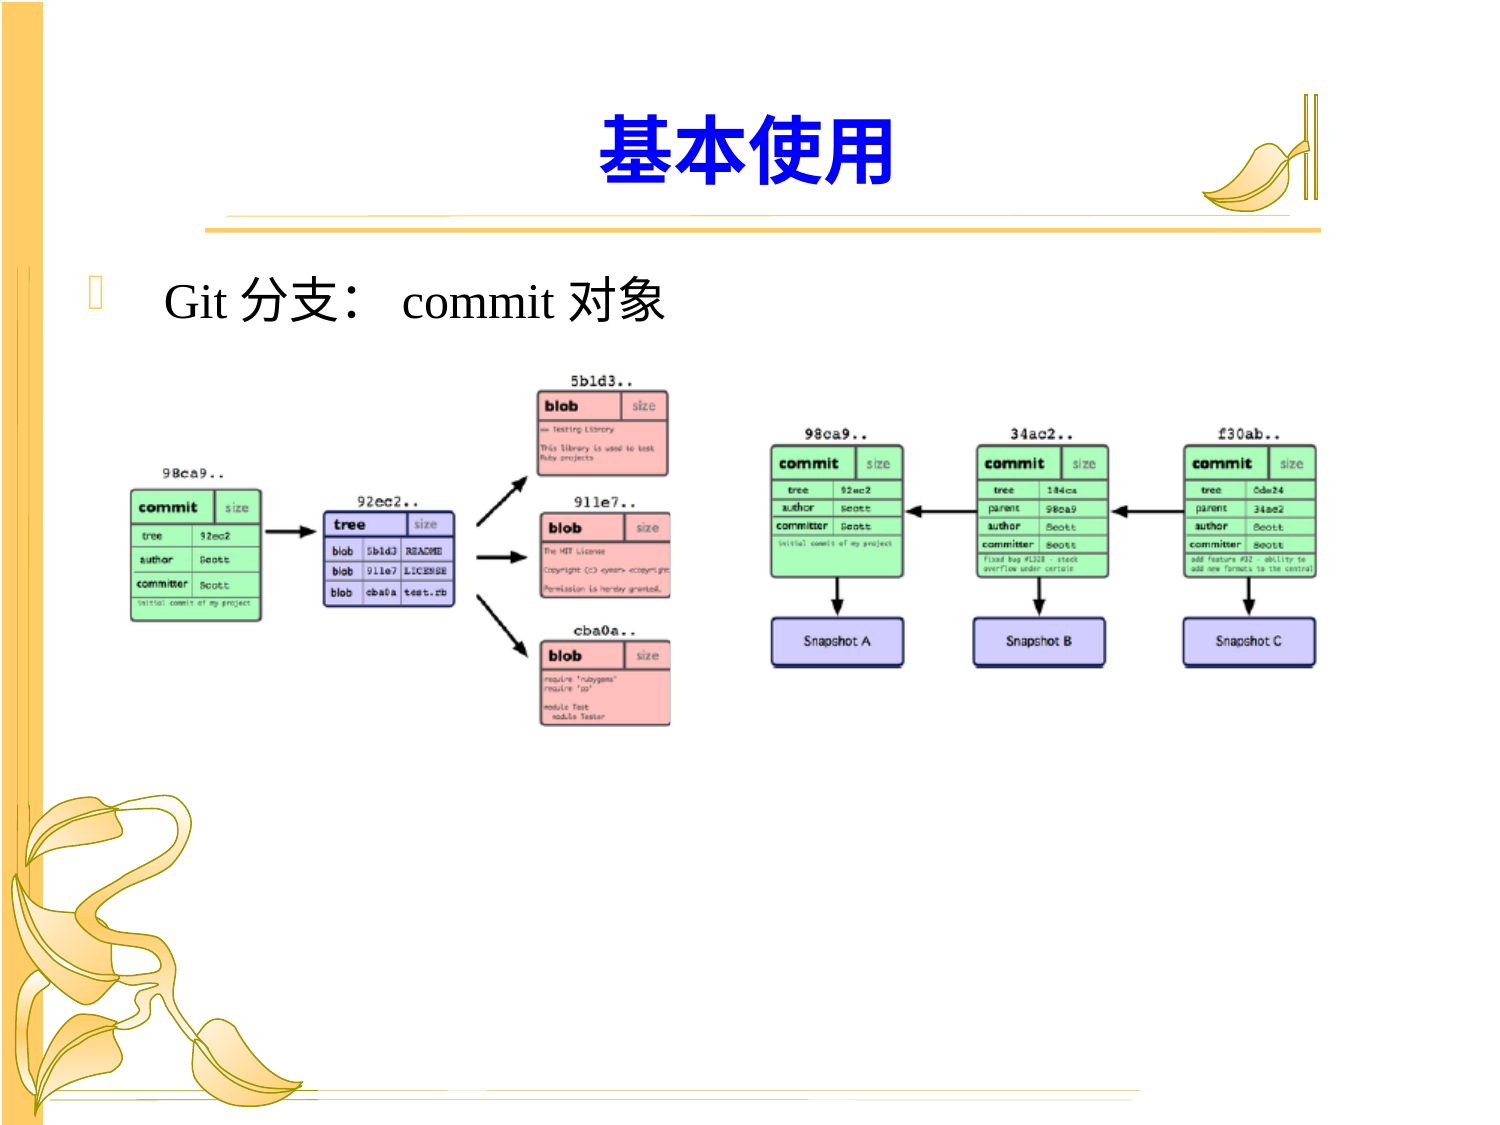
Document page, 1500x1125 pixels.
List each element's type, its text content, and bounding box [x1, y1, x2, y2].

title 基本使用 [74, 54, 1423, 243]
list Git分支：commit对象 [74, 261, 1423, 1004]
picture [753, 419, 1325, 681]
picture [129, 373, 671, 729]
